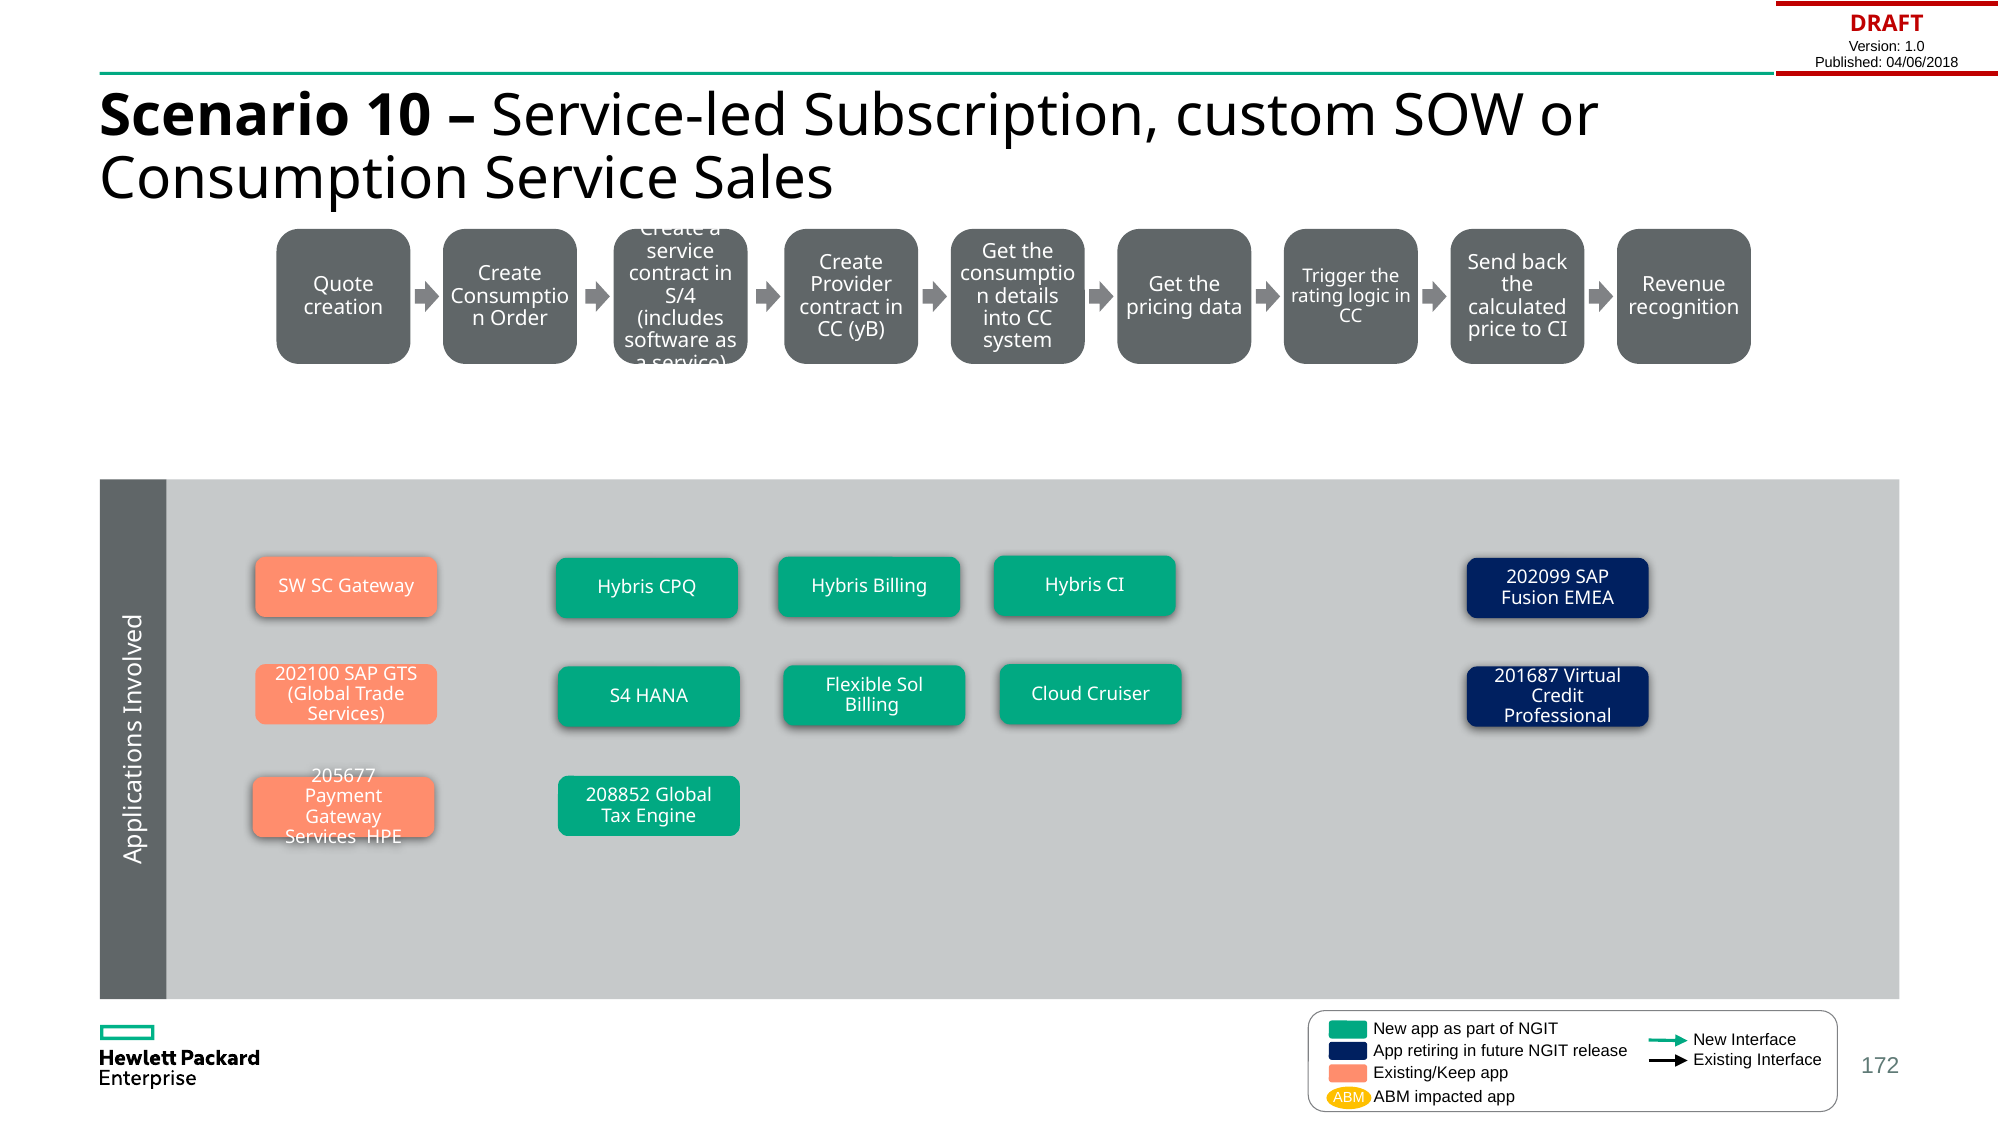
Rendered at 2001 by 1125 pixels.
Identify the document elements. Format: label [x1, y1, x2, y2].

text_box [1308, 1010, 1844, 1112]
slide_number [1844, 1039, 1900, 1078]
text_box [276, 228, 1752, 364]
title [99, 85, 1900, 153]
text_box [99, 479, 1900, 1000]
table_header [1776, 6, 1998, 71]
